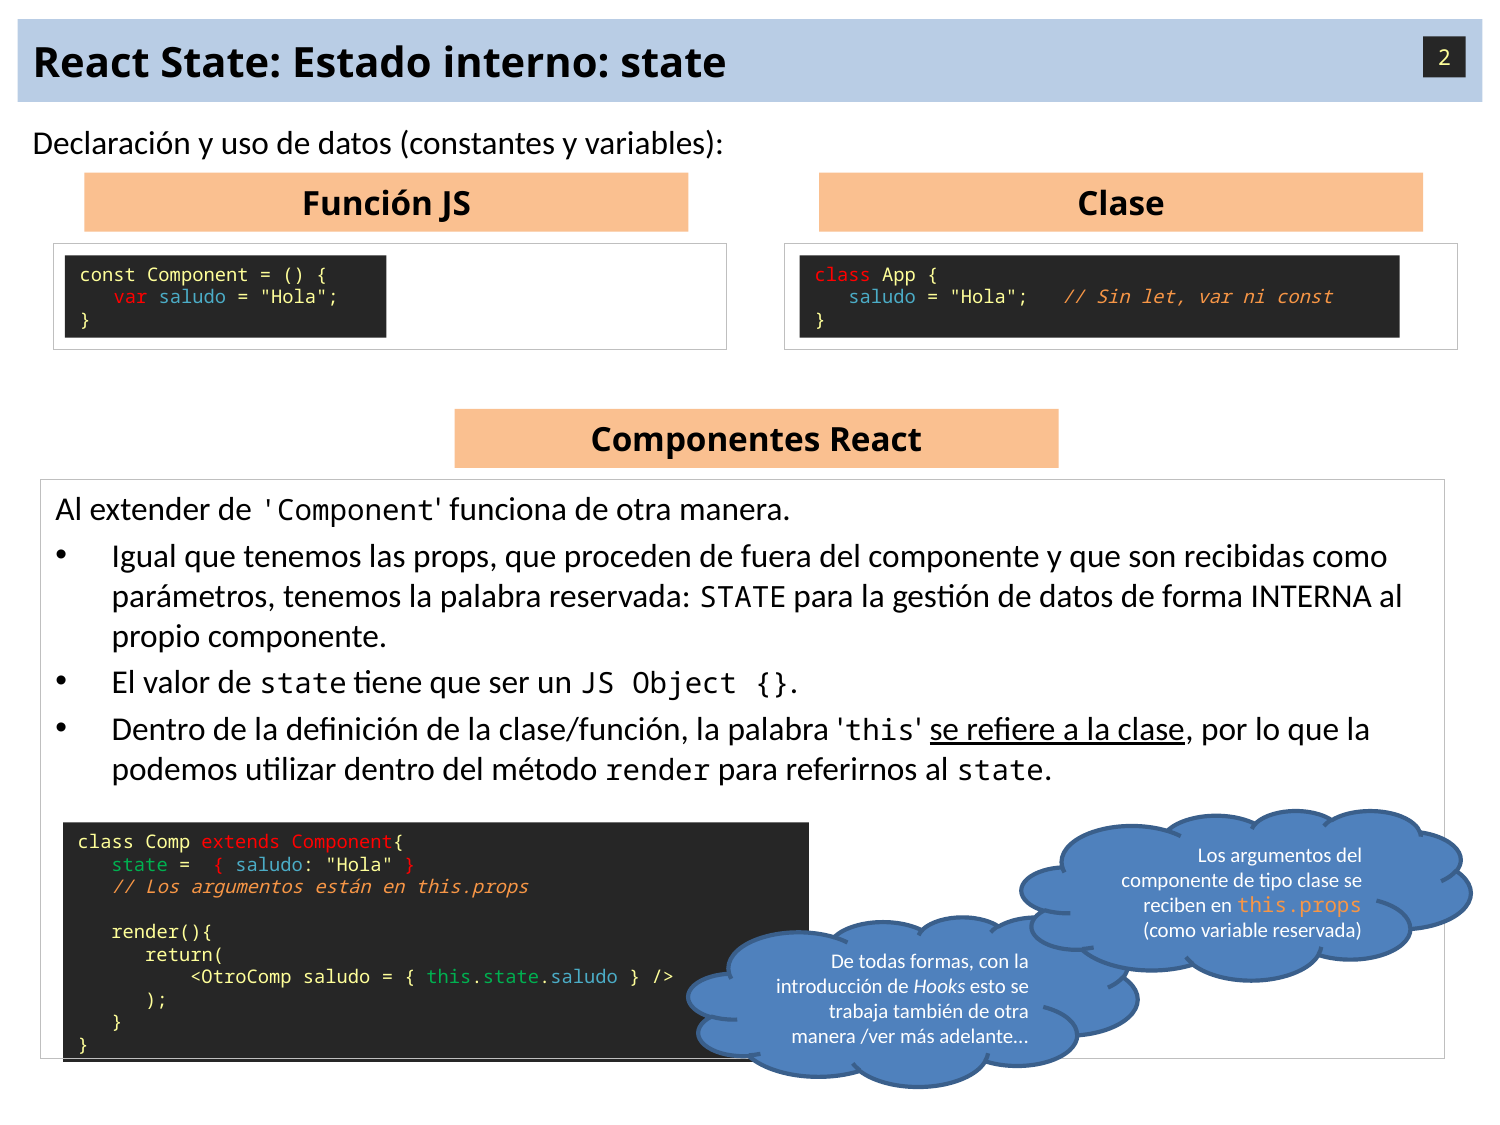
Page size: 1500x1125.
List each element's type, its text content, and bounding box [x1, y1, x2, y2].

text_box De todas formas, con la introducción de Hooks esto se trabaja también de otra manera /ver más adelante... [685, 915, 1140, 1090]
text_box Clase [819, 172, 1424, 232]
title React State: Estado interno: state [17, 19, 1483, 102]
list Declaración y uso de datos (constantes y variables): [17, 113, 1483, 1106]
text_box Componentes React [454, 408, 1059, 468]
text_box [784, 243, 1458, 350]
text_box [53, 243, 727, 350]
text_box 2 [1423, 36, 1466, 78]
text_box Función JS [84, 172, 689, 232]
text_box Al extender de 'Component' funciona de otra manera. Igual que tenemos las props, que proceden de fuera del componente y que son recibidas como parámetros, tenemos la palabra reservada: STATE para la gestión de datos de forma INTERNA al propio componente. El valor de state tiene que ser un JS Object {}. Dentro de la definición de la clase/función, la palabra 'this' se refiere a la clase, por lo que la podemos utilizar dentro del método render para referirnos al state. [40, 479, 1445, 1059]
text_box const Component = () { var saludo = "Hola"; } [64, 255, 387, 338]
text_box Los argumentos del componente de tipo clase se reciben en this.props (como variable reservada) [1019, 808, 1474, 983]
text_box class App { saludo = "Hola"; // Sin let, var ni const } [799, 255, 1400, 338]
